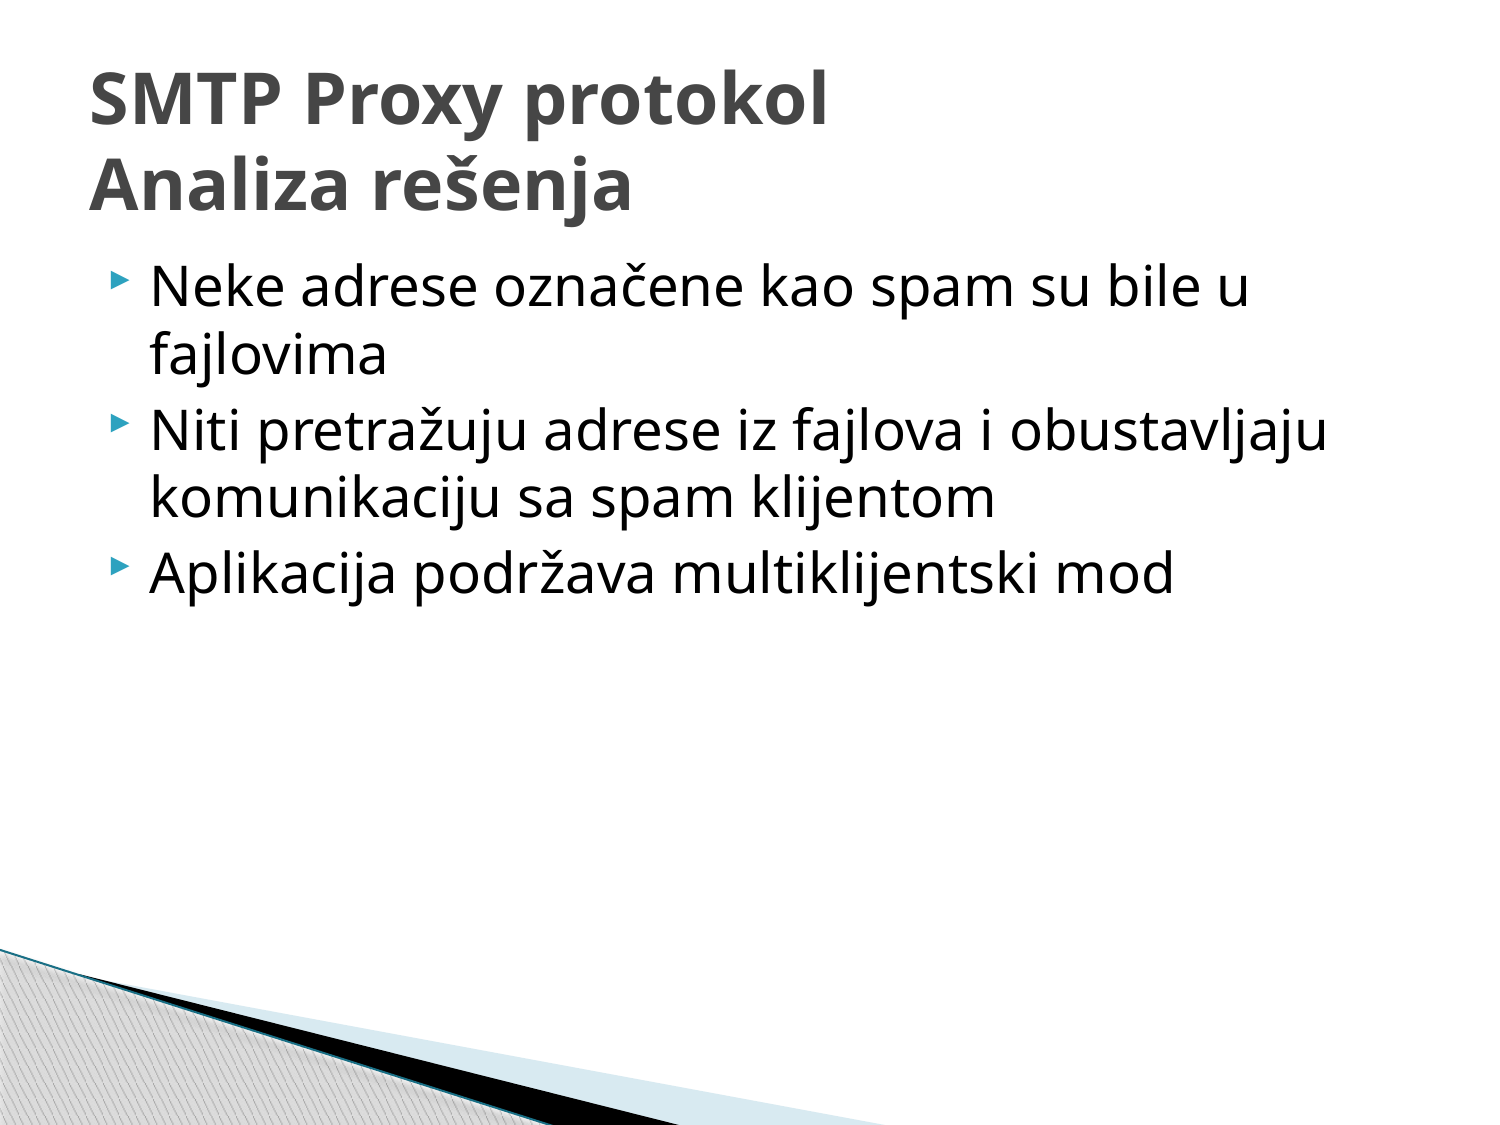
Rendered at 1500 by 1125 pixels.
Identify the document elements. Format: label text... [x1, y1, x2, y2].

title SMTP Proxy protokol Analiza rešenja [75, 45, 1425, 233]
list Neke adrese označene kao spam su bile u fajlovima Niti pretražuju adrese iz fajlova i obustavljaju komunikaciju sa spam klijentom Aplikacija podržava multiklijentski mod [75, 243, 1425, 986]
